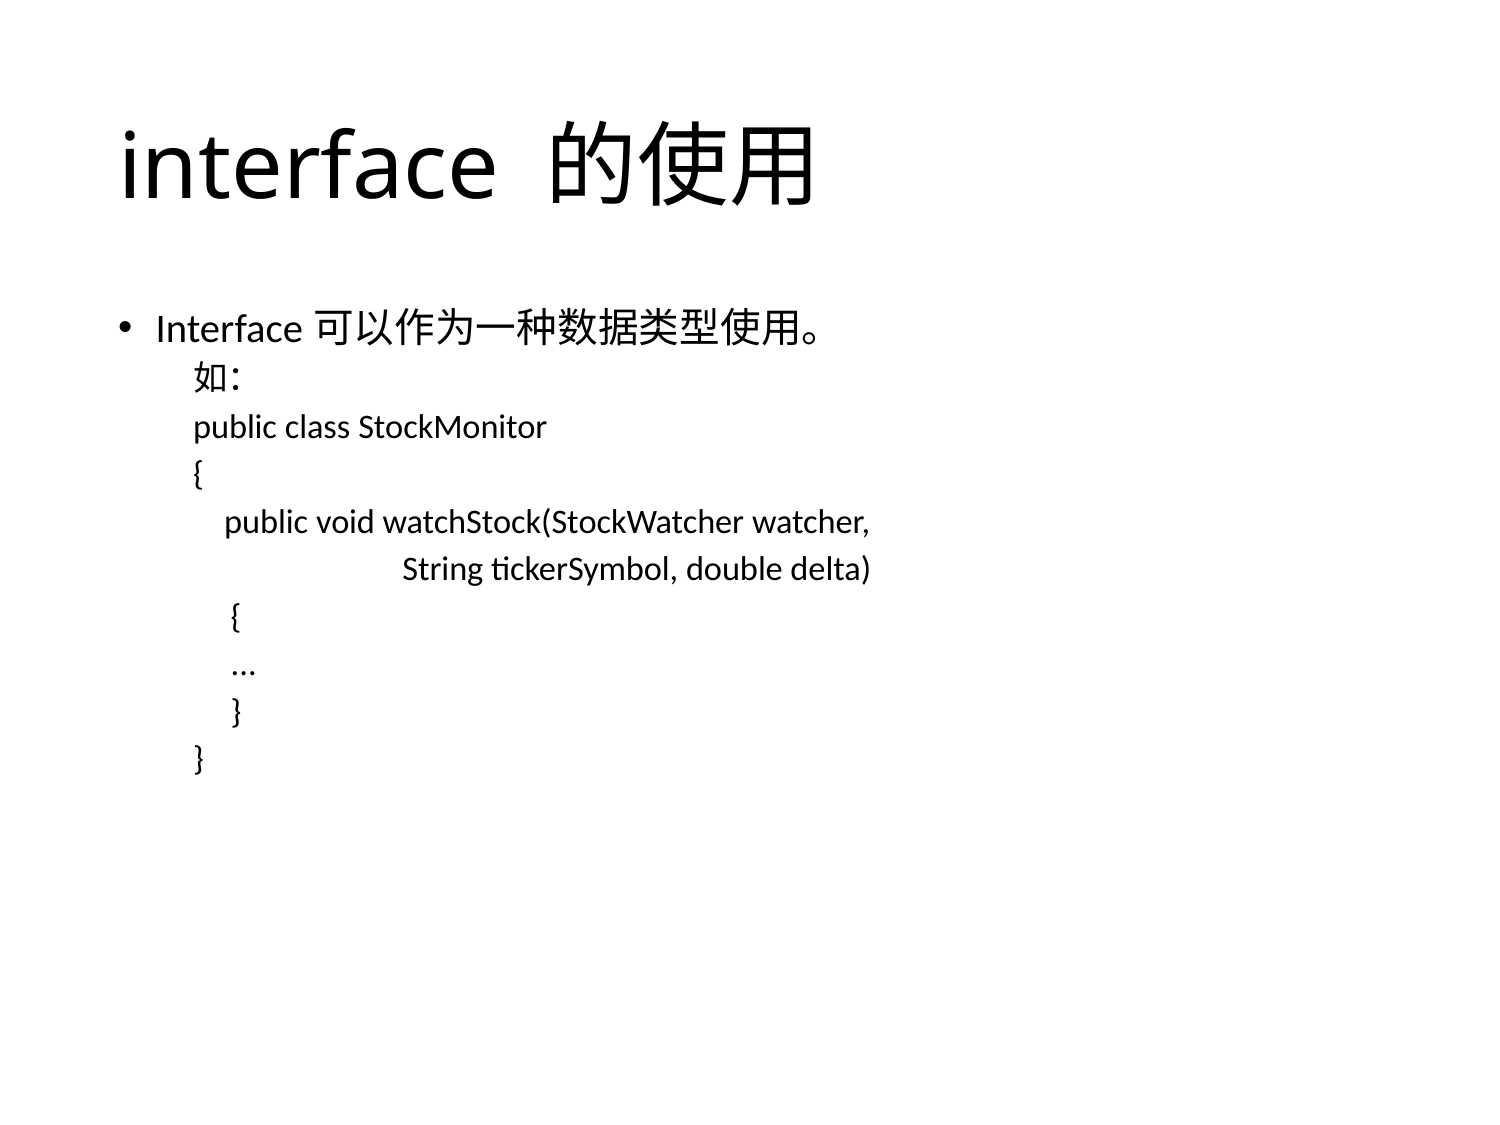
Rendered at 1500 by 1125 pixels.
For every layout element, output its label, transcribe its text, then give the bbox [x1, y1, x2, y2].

title interface 的使用 [103, 59, 1397, 278]
list Interface可以作为一种数据类型使用。 如： public class StockMonitor { public void watchStock(StockWatcher watcher, String tickerSymbol, double delta) { ... } } [103, 299, 1397, 1014]
